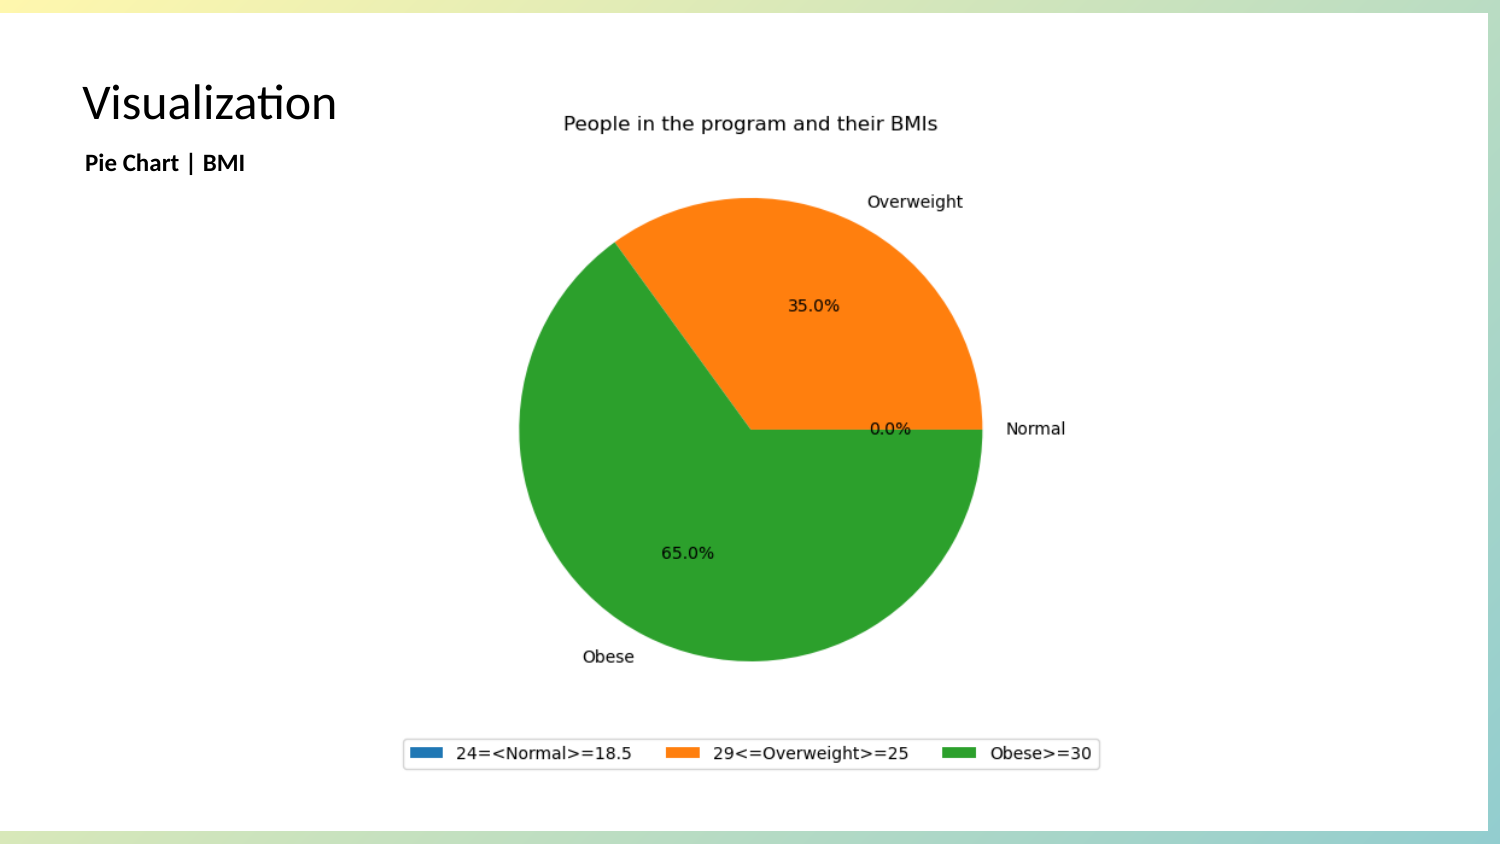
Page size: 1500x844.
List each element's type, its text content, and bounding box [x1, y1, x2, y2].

text_box [0, 12, 1489, 832]
text_box Pie Chart | BMI [85, 134, 385, 177]
text_box Visualization [82, 60, 632, 130]
picture [391, 104, 1110, 782]
